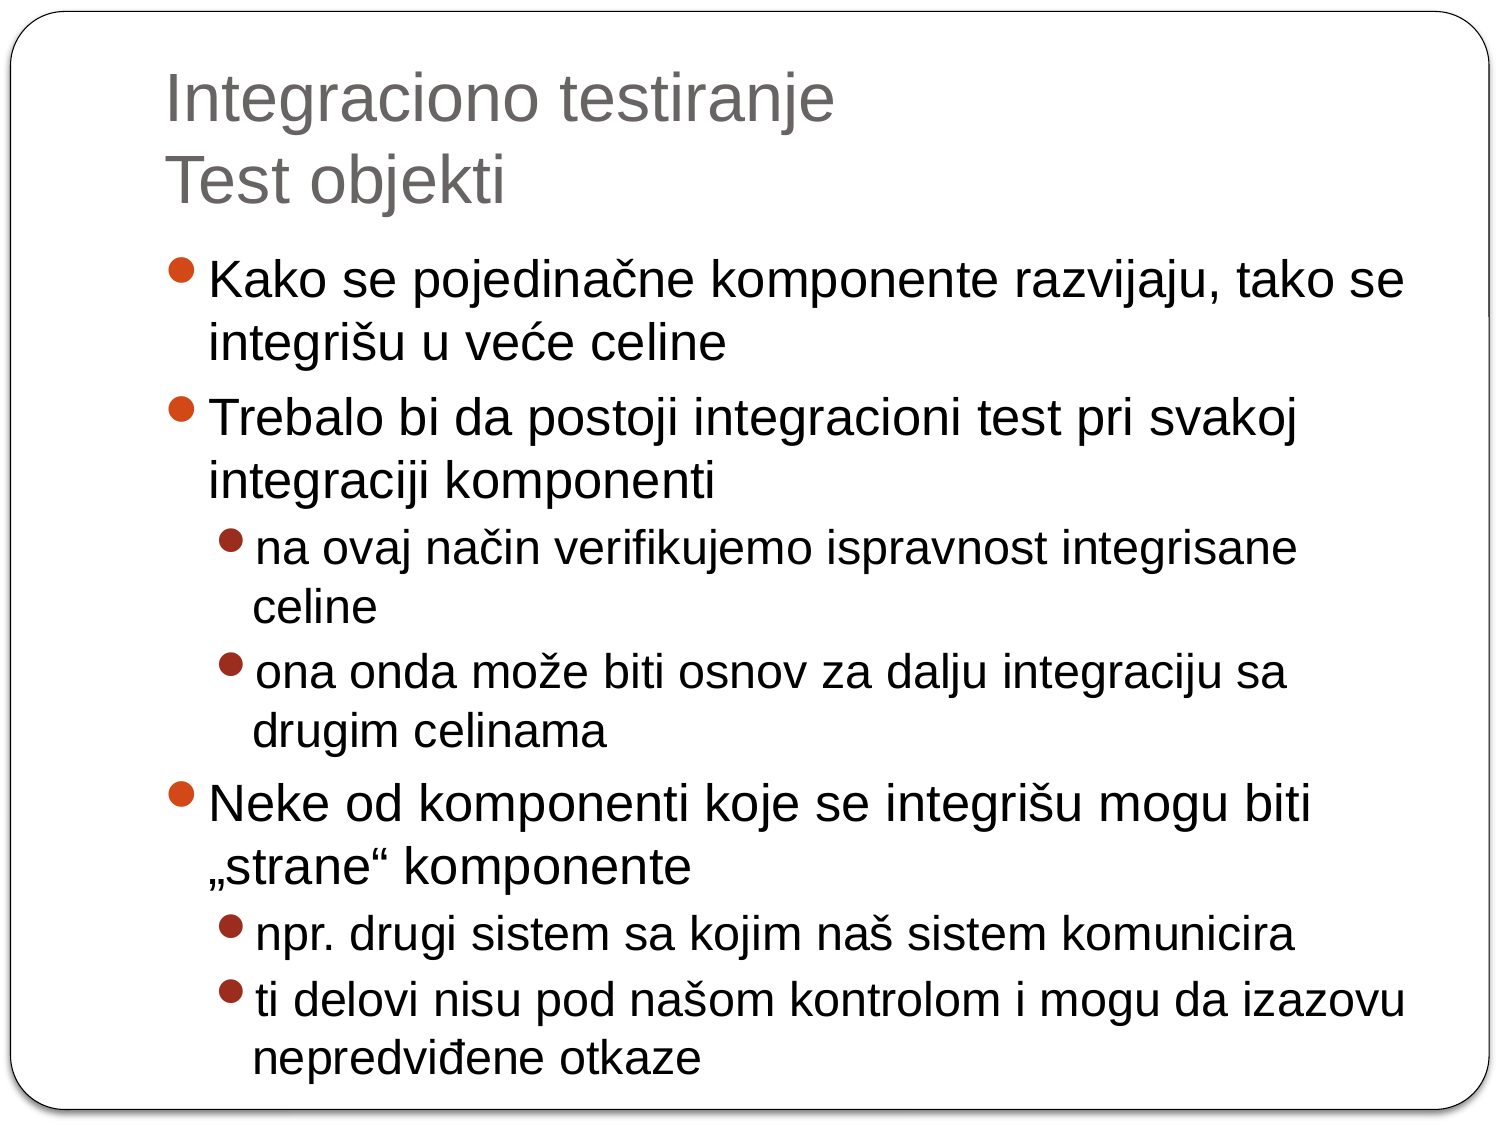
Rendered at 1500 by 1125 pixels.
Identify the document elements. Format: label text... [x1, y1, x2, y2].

list Kako se pojedinačne komponente razvijaju, tako se integrišu u veće celine Trebalo bi da postoji integracioni test pri svakoj integraciji komponenti na ovaj način verifikujemo ispravnost integrisane celine ona onda može biti osnov za dalju integraciju sa drugim celinama Neke od komponenti koje se integrišu mogu biti „strane“ komponente npr. drugi sistem sa kojim naš sistem komunicira ti delovi nisu pod našom kontrolom i mogu da izazovu nepredviđene otkaze [150, 237, 1425, 1100]
title Integraciono testiranje Test objekti [150, 45, 1425, 233]
